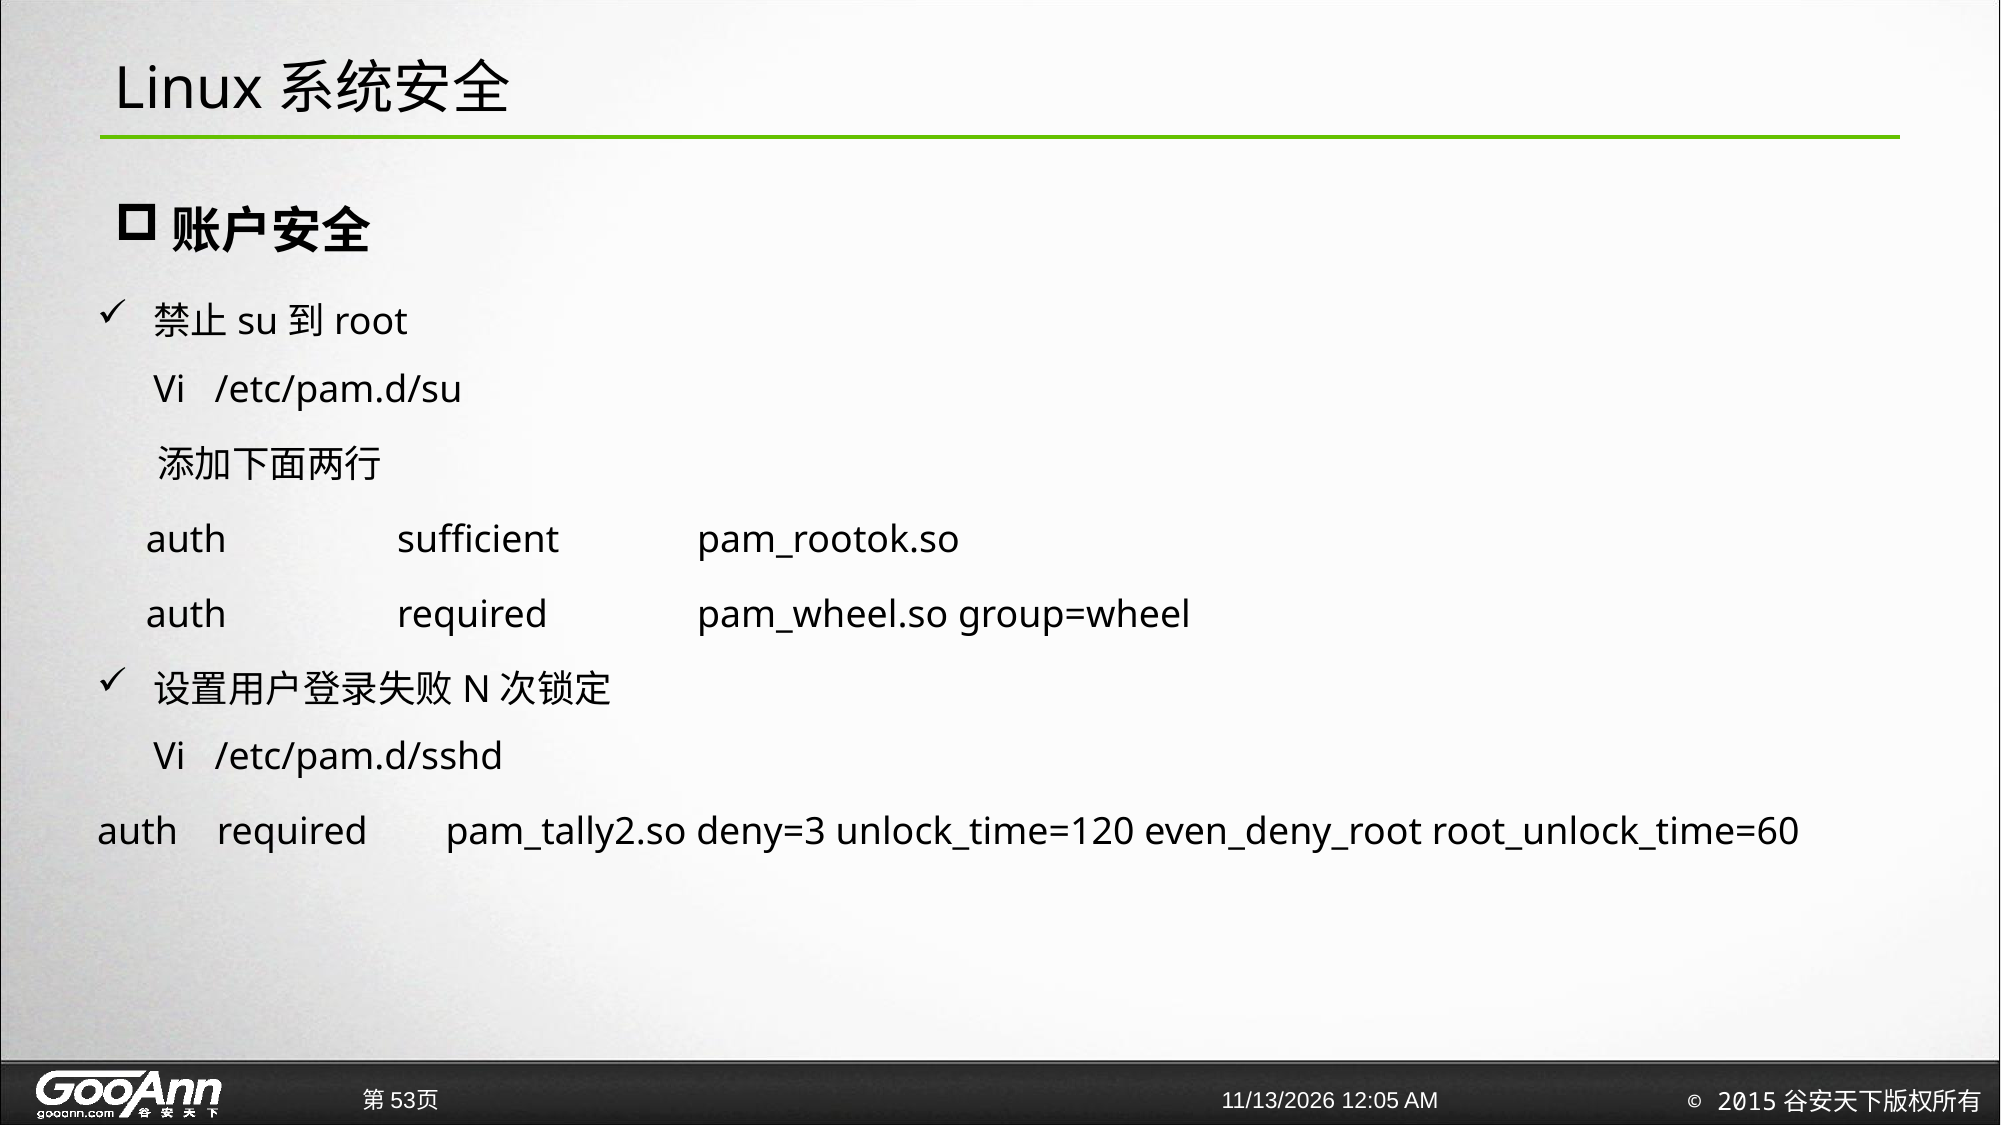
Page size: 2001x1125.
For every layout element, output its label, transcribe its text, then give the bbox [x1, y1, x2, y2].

list 禁止su到root Vi /etc/pam.d/su 添加下面两行 auth sufficient pam_rootok.so auth required pam_wheel.so group=wheel 设置用户登录失败N次锁定 Vi /etc/pam.d/sshd auth required pam_tally2.so deny=3 unlock_time=120 even_deny_root root_unlock_time=60 [82, 267, 1900, 1035]
title Linux系统安全 [99, 45, 1900, 126]
text_box 账户安全 [99, 160, 1900, 279]
picture [0, 0, 2001, 1125]
